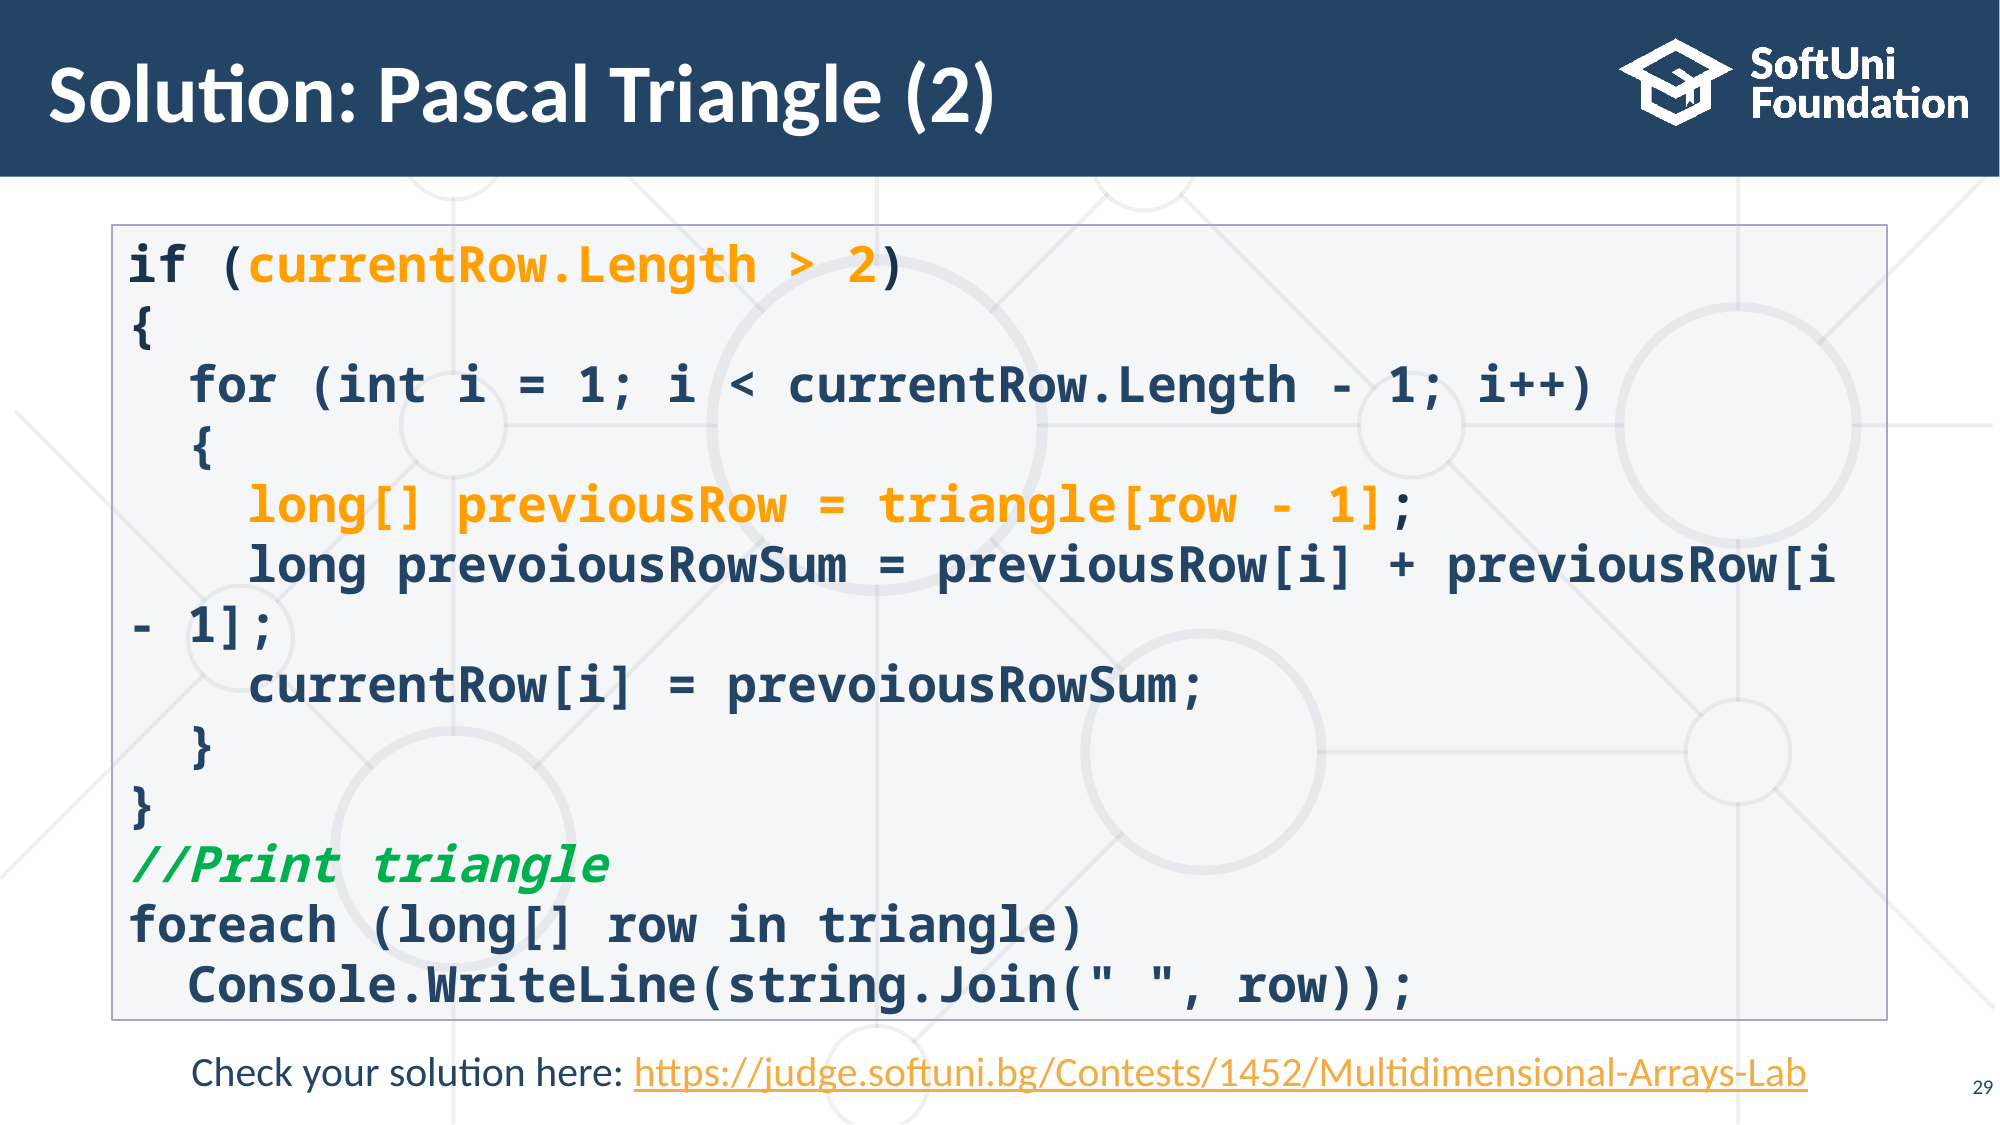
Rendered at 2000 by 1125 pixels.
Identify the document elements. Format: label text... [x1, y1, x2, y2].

picture [1618, 38, 1968, 126]
text_box if (currentRow.Length > 2) { for (int i = 1; i < currentRow.Length - 1; i++) { long[] previousRow = triangle[row - 1]; long prevoiousRowSum = previousRow[i] + previousRow[i - 1]; currentRow[i] = prevoiousRowSum; } } //Print triangle foreach (long[] row in triangle) Console.WriteLine(string.Join(" ", row)); [112, 224, 1888, 1020]
slide_number 29 [1929, 1070, 2000, 1103]
text_box Check your solution here: https://judge.softuni.bg/Contests/1452/Multidimensional-Arrays-Lab [130, 1036, 1869, 1102]
title Solution: Pascal Triangle (2) [31, 16, 1591, 162]
